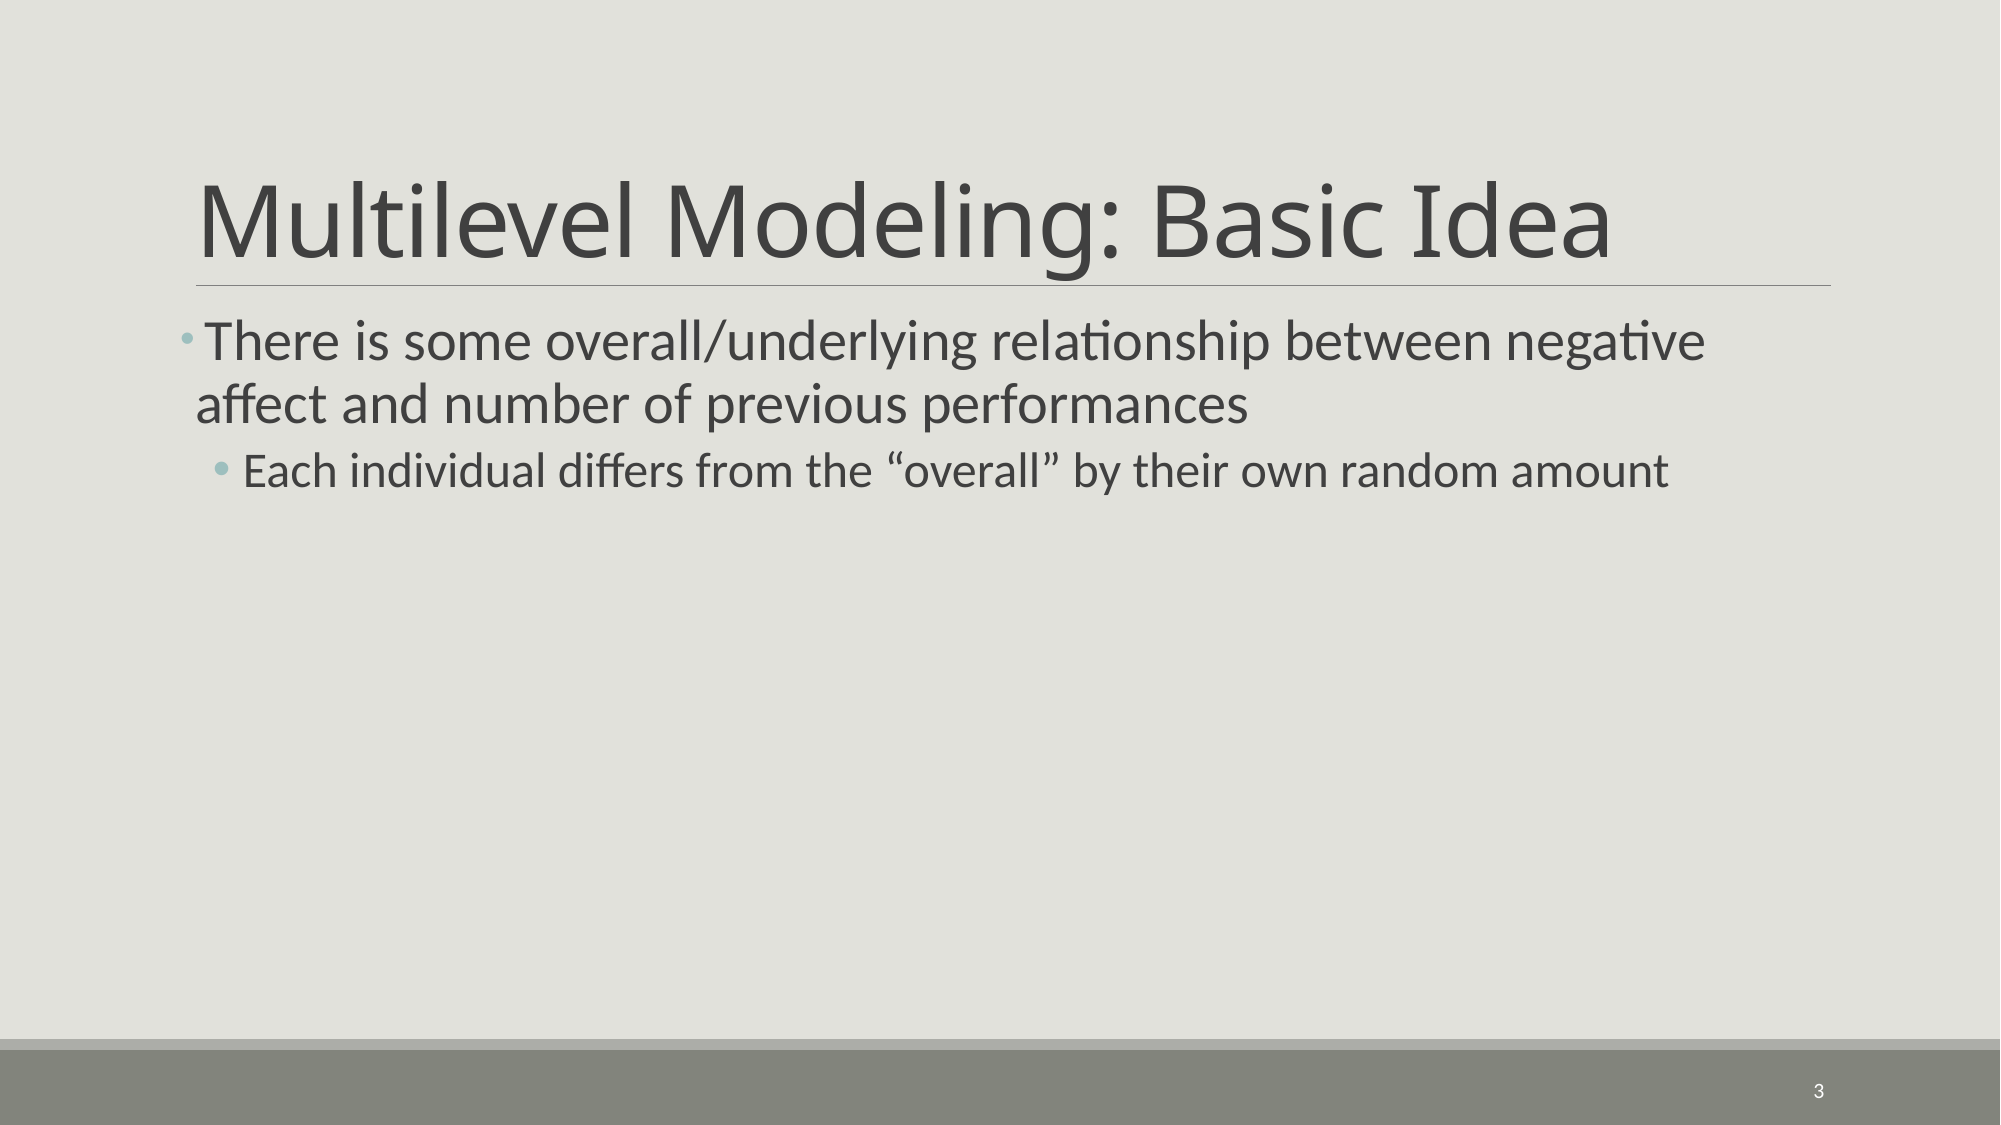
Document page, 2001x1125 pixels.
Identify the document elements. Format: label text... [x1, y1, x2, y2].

slide_number 3 [1624, 1059, 1840, 1120]
title Multilevel Modeling: Basic Idea [180, 47, 1830, 285]
list There is some overall/underlying relationship between negative affect and number of previous performances Each individual differs from the “overall” by their own random amount [180, 302, 1830, 963]
